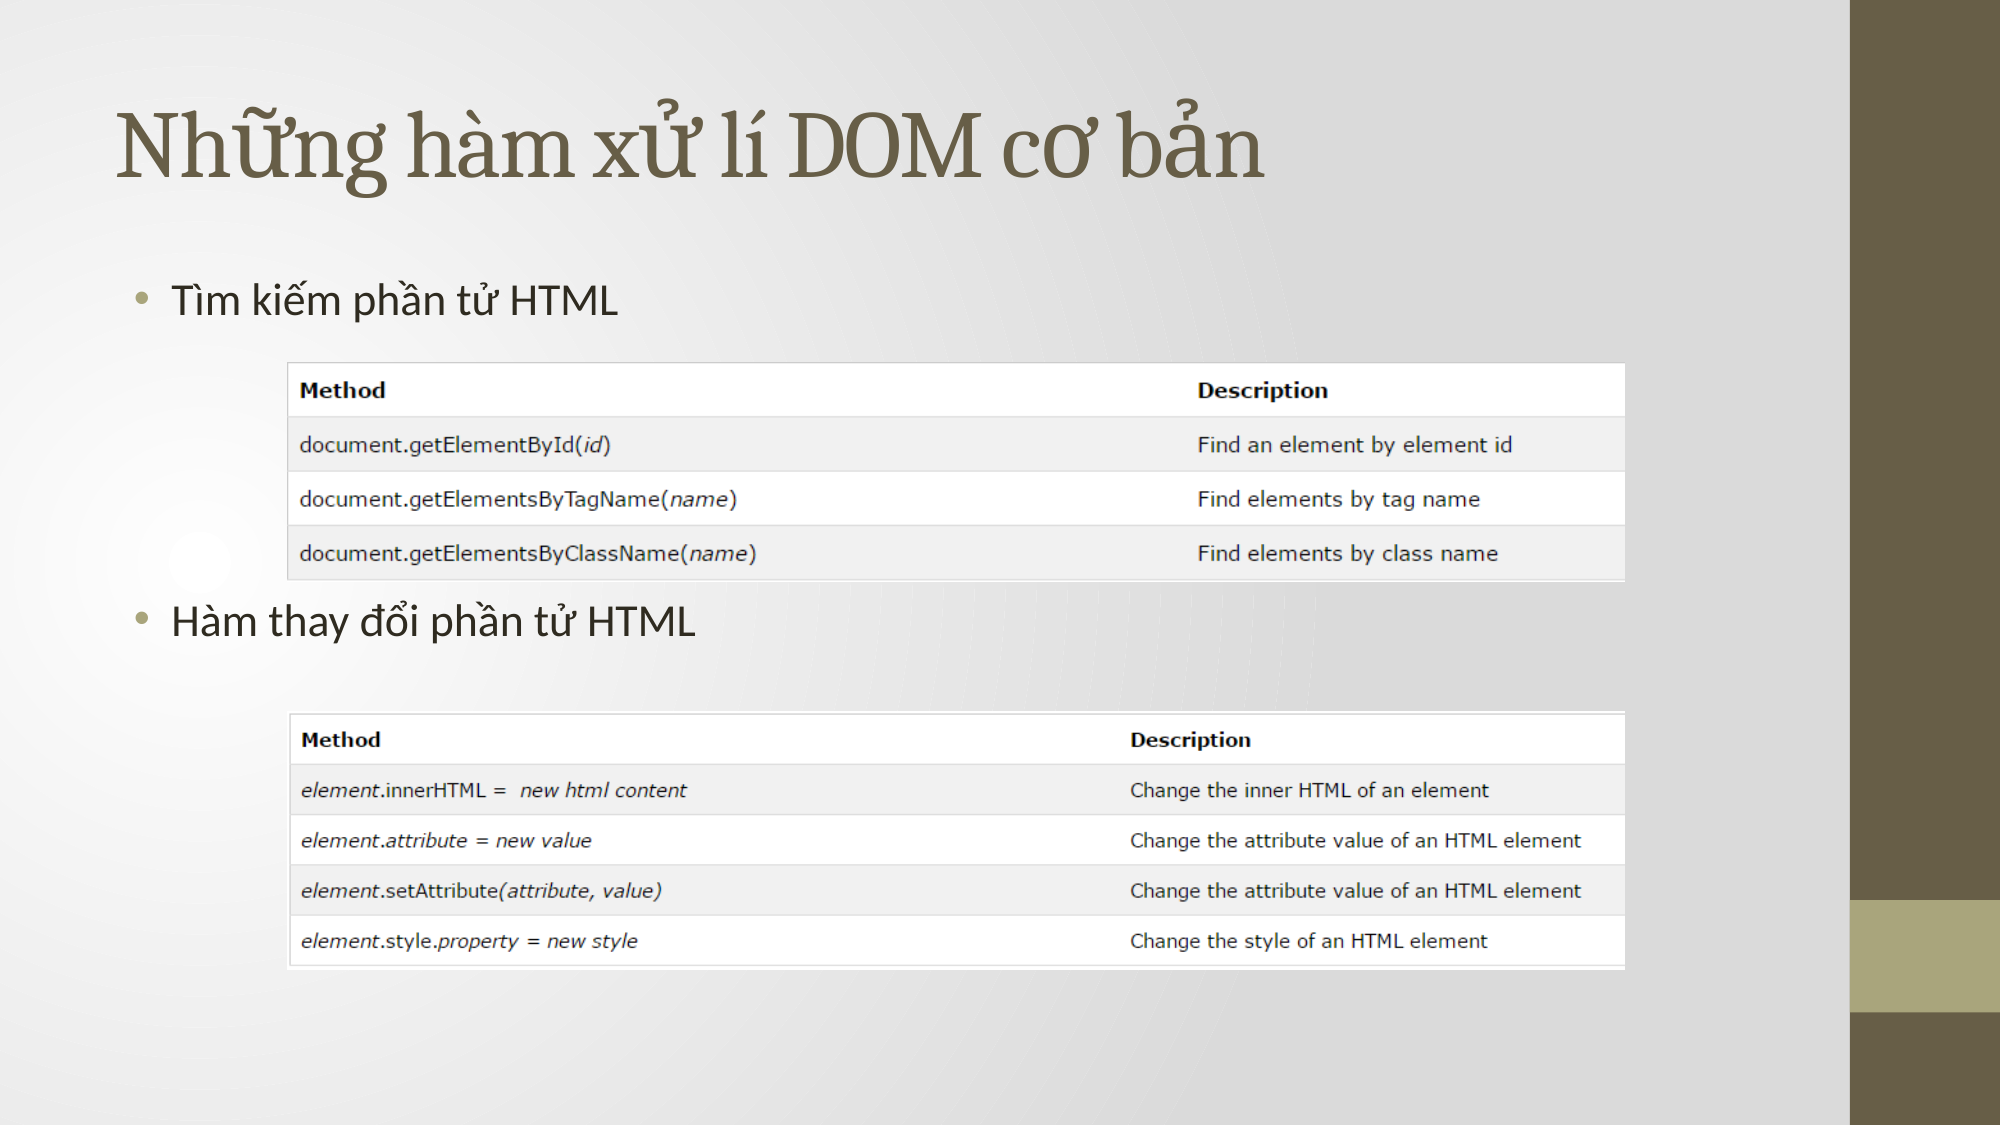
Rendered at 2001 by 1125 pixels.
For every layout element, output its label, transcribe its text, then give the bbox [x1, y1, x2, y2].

list Tìm kiếm phần tử HTML Hàm thay đổi phần tử HTML [99, 262, 1767, 1050]
title Những hàm xử lí DOM cơ bản [99, 45, 1767, 233]
picture [286, 361, 1626, 583]
picture [286, 711, 1626, 970]
